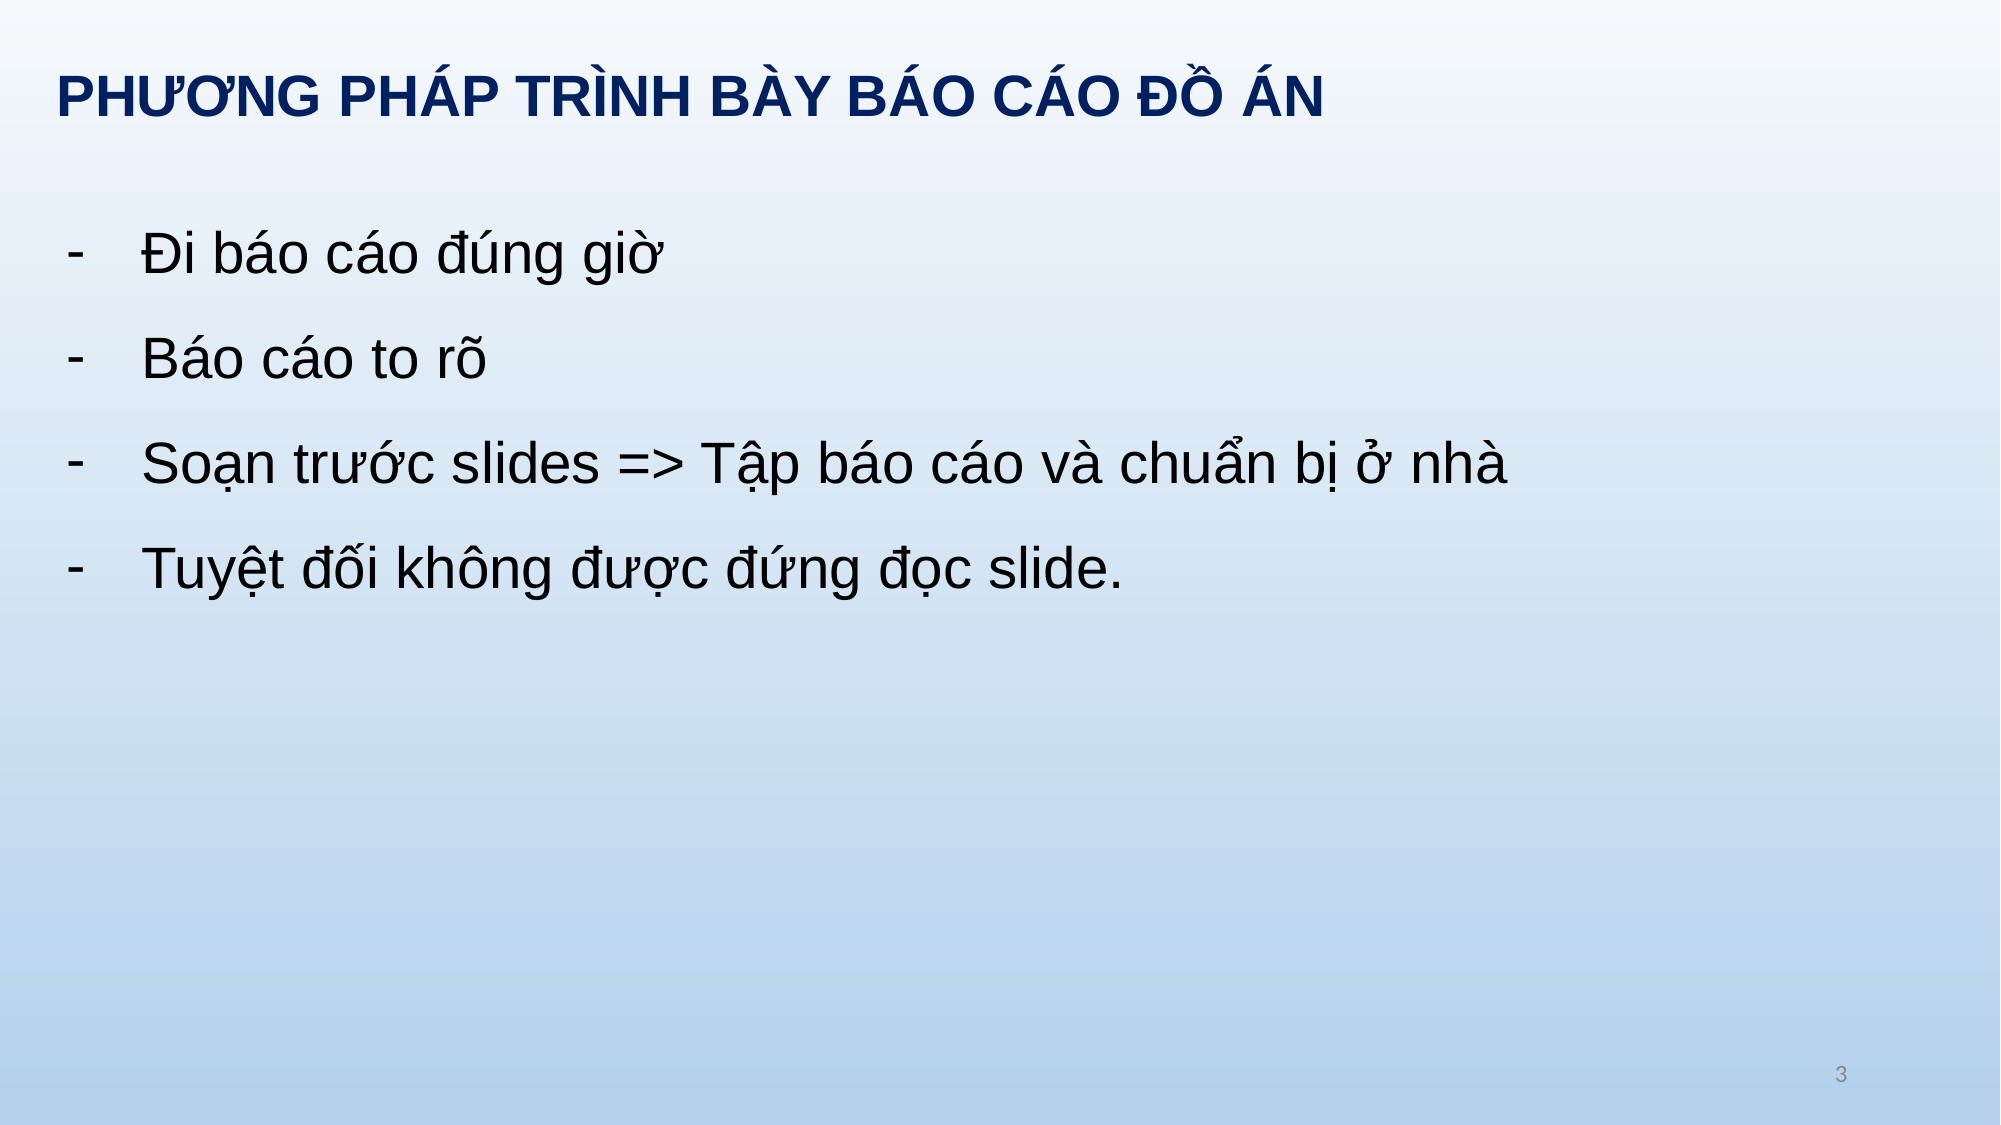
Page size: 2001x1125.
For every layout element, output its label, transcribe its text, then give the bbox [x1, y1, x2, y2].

text_box Đi báo cáo đúng giờ Báo cáo to rõ Soạn trước slides => Tập báo cáo và chuẩn bị ở nhà Tuyệt đối không được đứng đọc slide. [51, 172, 1738, 608]
slide_number ‹#› [1412, 1042, 1863, 1103]
text_box PHƯƠNG PHÁP TRÌNH BÀY BÁO CÁO ĐỒ ÁN [41, 58, 1542, 162]
